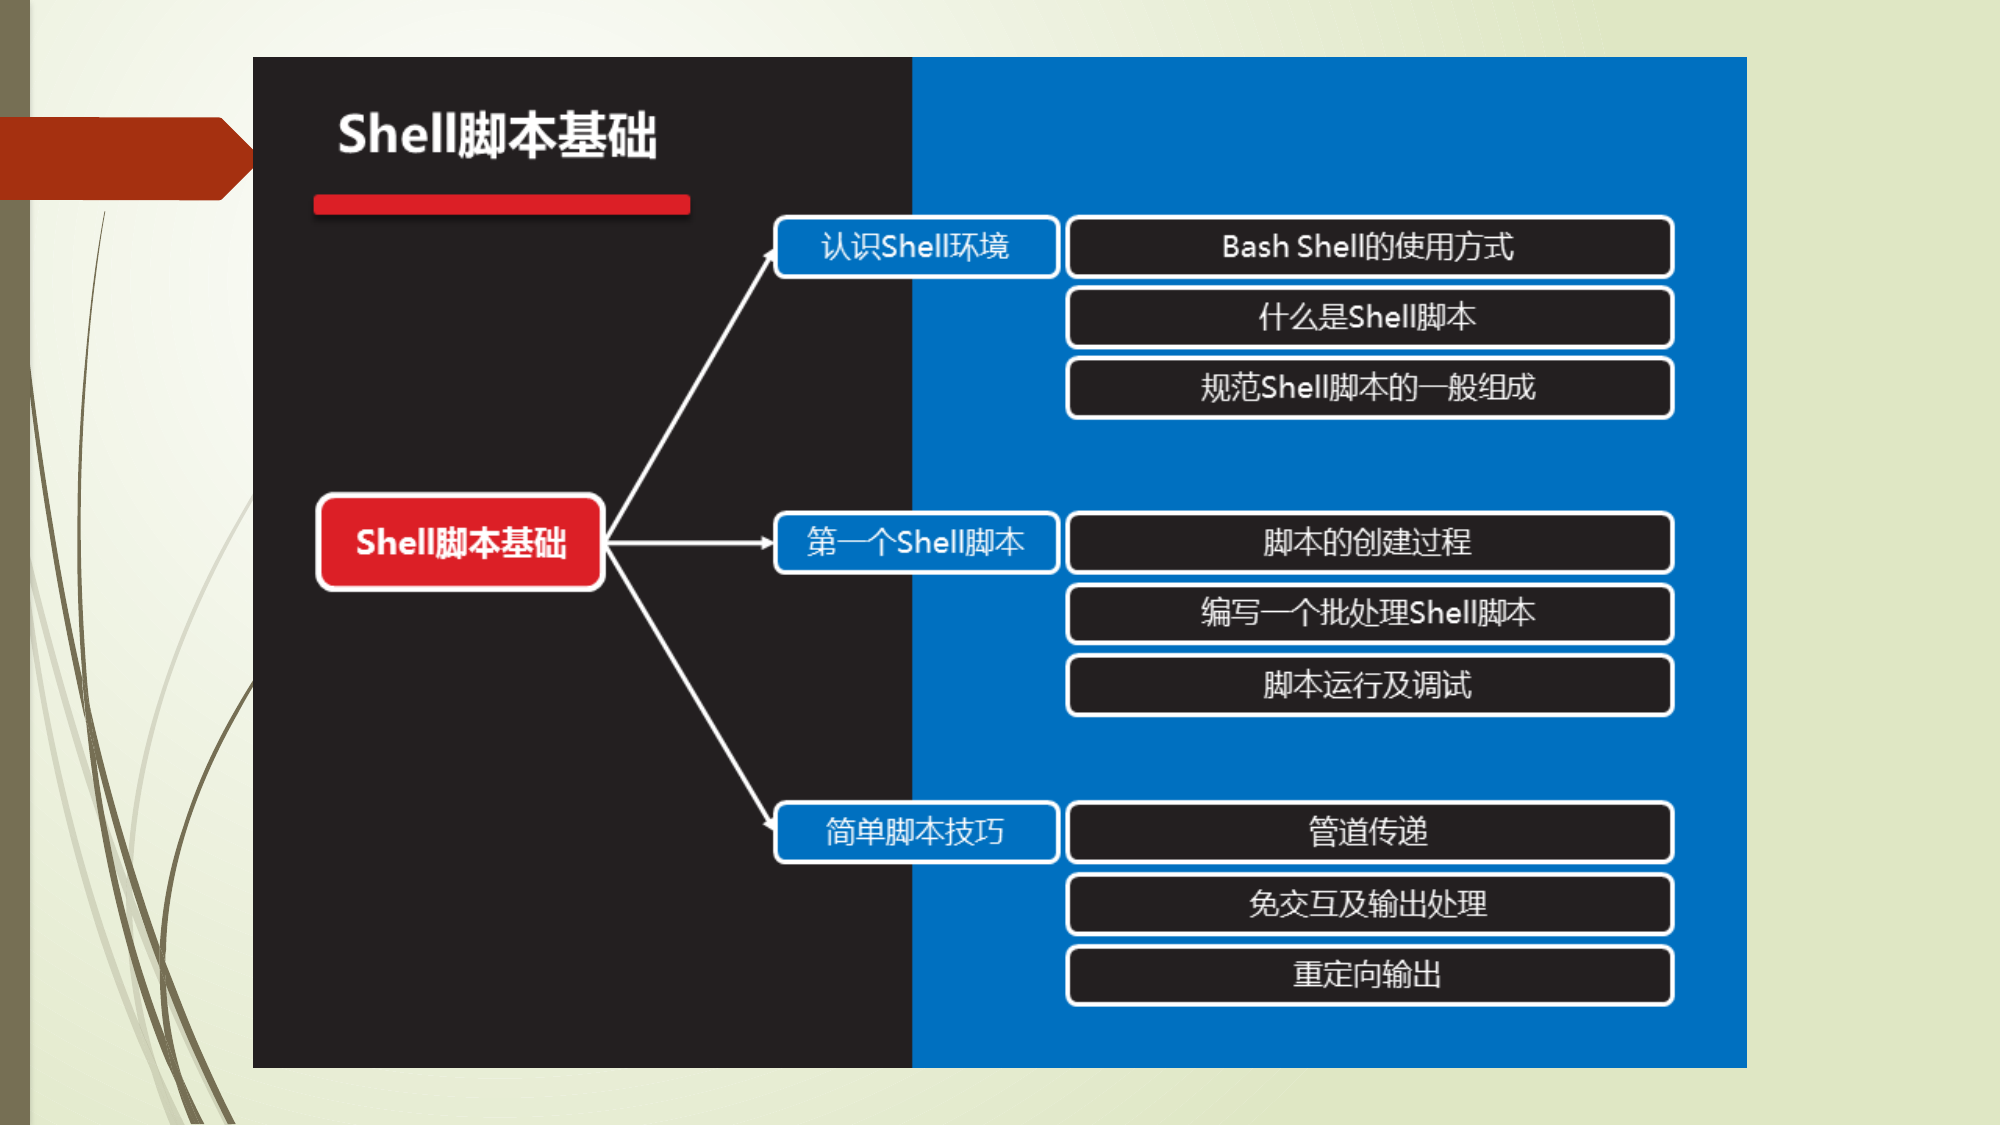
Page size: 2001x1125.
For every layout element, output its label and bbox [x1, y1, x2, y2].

picture [252, 57, 1747, 1068]
